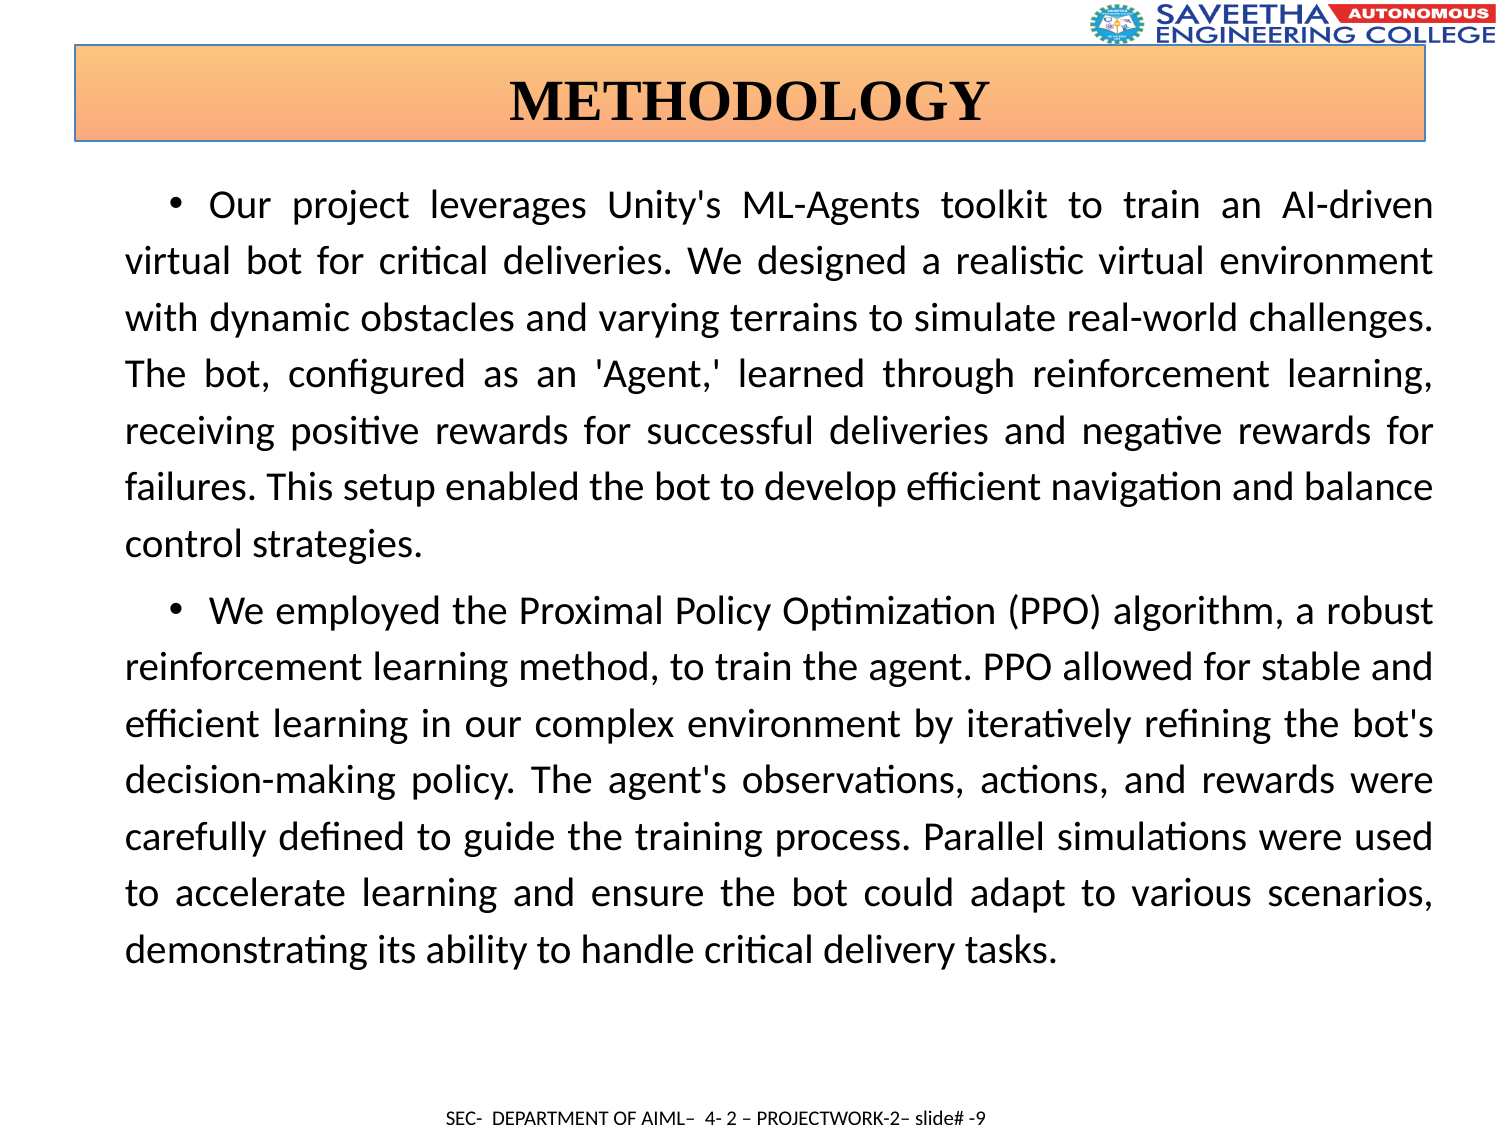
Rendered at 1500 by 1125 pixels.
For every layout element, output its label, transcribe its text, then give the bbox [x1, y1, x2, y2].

list Our project leverages Unity's ML-Agents toolkit to train an AI-driven virtual bot for critical deliveries. We designed a realistic virtual environment with dynamic obstacles and varying terrains to simulate real-world challenges. The bot, configured as an 'Agent,' learned through reinforcement learning, receiving positive rewards for successful deliveries and negative rewards for failures. This setup enabled the bot to develop efficient navigation and balance control strategies. We employed the Proximal Policy Optimization (PPO) algorithm, a robust reinforcement learning method, to train the agent. PPO allowed for stable and efficient learning in our complex environment by iteratively refining the bot's decision-making policy. The agent's observations, actions, and rewards were carefully defined to guide the training process. Parallel simulations were used to accelerate learning and ensure the bot could adapt to various scenarios, demonstrating its ability to handle critical delivery tasks. [37, 162, 1450, 1025]
picture [1080, 0, 1500, 46]
title METHODOLOGY [75, 45, 1425, 150]
